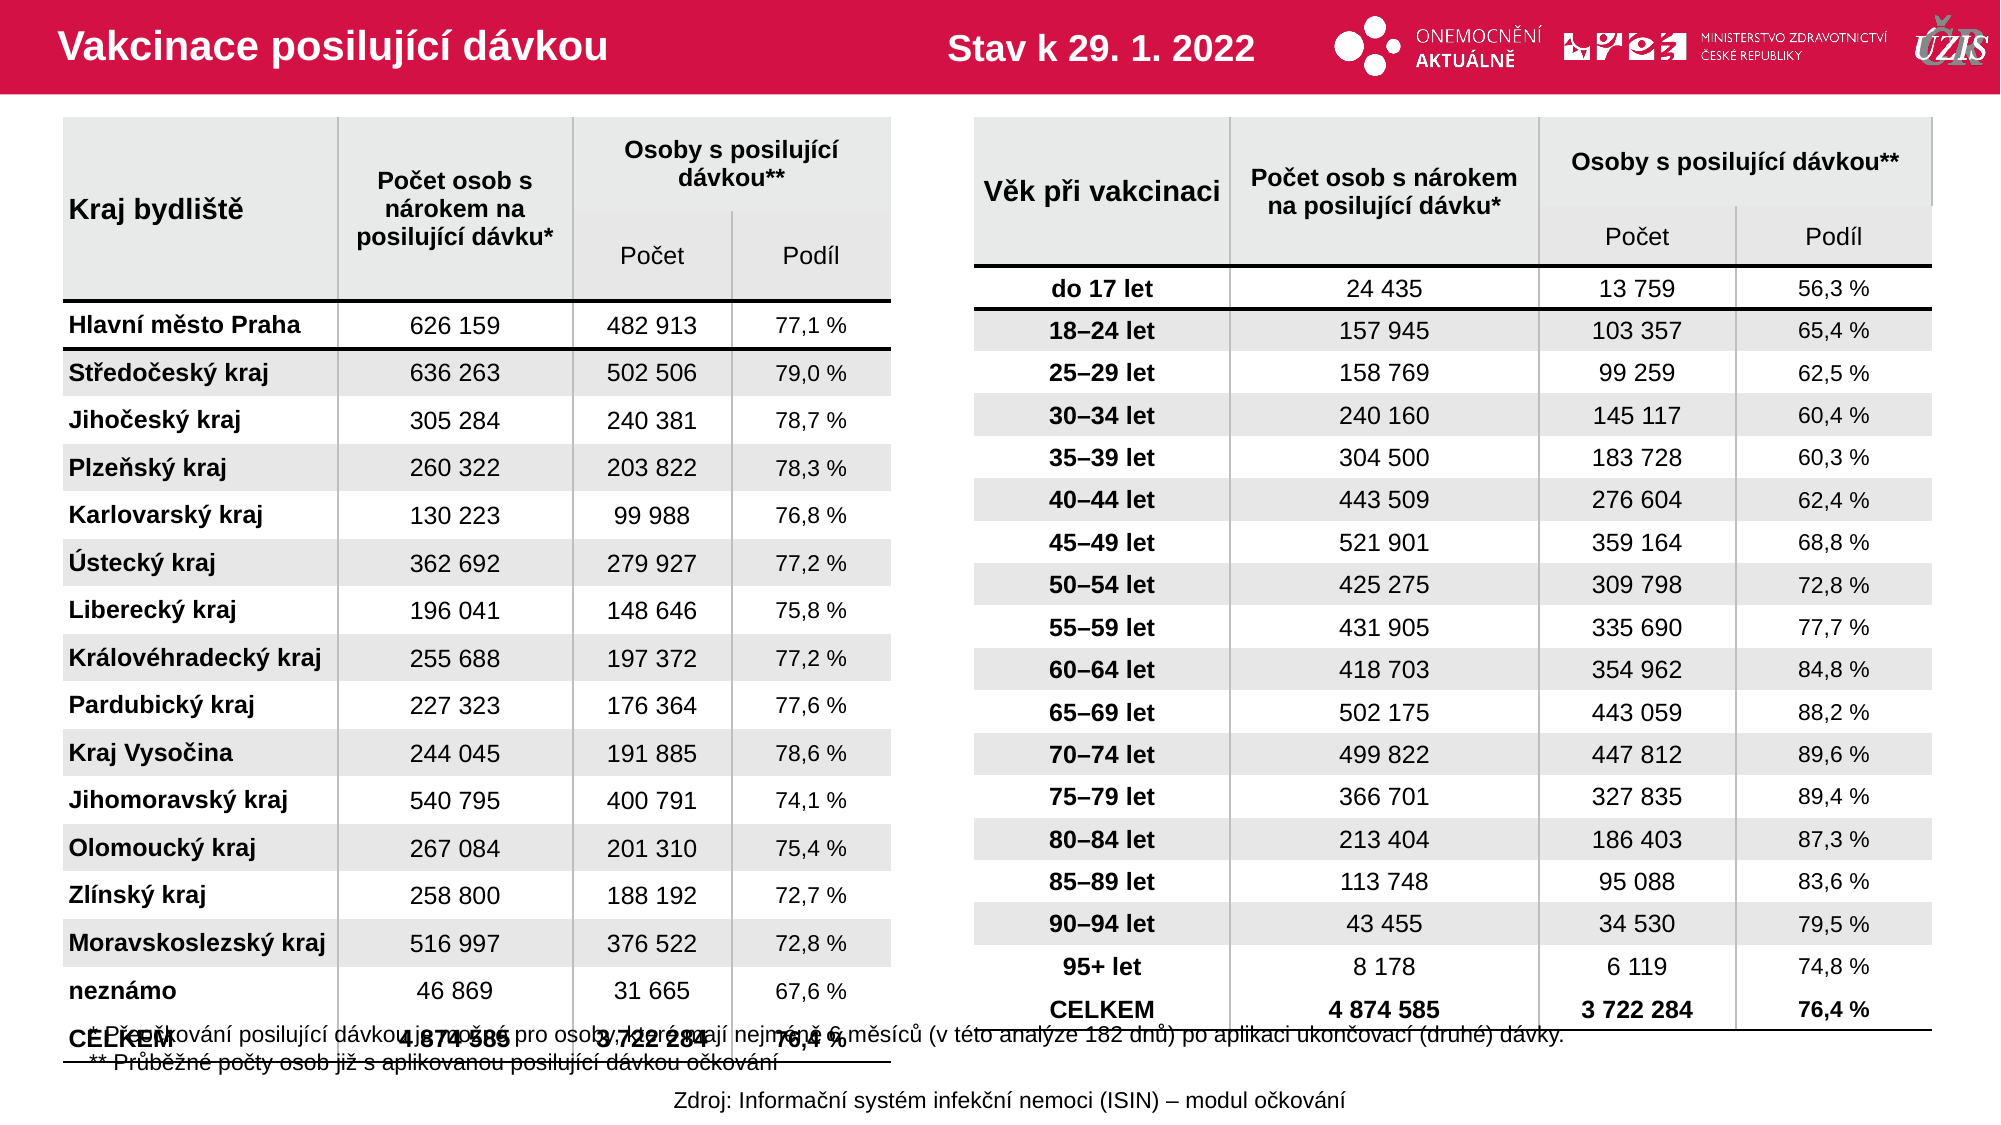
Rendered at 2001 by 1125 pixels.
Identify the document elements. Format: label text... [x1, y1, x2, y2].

table_cell 60,3 % [1737, 436, 1932, 478]
table_cell 35–39 let [974, 436, 1229, 478]
table_cell 502 506 [574, 351, 731, 396]
table_cell 74,8 % [1737, 945, 1932, 988]
table_cell 78,7 % [733, 396, 891, 444]
table_cell 186 403 [1540, 818, 1735, 860]
table_cell 255 688 [339, 634, 572, 681]
table_cell 305 284 [339, 396, 572, 444]
table_cell 443 509 [1231, 478, 1538, 521]
table_cell 359 164 [1540, 521, 1735, 563]
table_cell Pardubický kraj [63, 681, 337, 729]
table_cell 70–74 let [974, 733, 1229, 775]
table_cell 75,4 % [733, 824, 891, 871]
table_cell 276 604 [1540, 478, 1735, 521]
table_cell 56,3 % [1737, 268, 1932, 307]
table_cell 335 690 [1540, 605, 1735, 648]
table_cell Kraj Vysočina [63, 729, 337, 776]
table_cell 447 812 [1540, 733, 1735, 775]
table_cell Podíl [733, 211, 891, 299]
table_cell 13 759 [1540, 268, 1735, 307]
table_cell 99 259 [1540, 351, 1735, 393]
table_cell Karlovarský kraj [63, 491, 337, 539]
table_cell 626 159 [339, 303, 572, 347]
picture [1334, 16, 1542, 76]
table_cell 79,5 % [1737, 902, 1932, 945]
table_cell neznámo [63, 967, 337, 1015]
table_cell 85–89 let [974, 860, 1229, 902]
table_cell 196 041 [339, 586, 572, 634]
table_cell 502 175 [1231, 690, 1538, 733]
table_cell 24 435 [1231, 268, 1538, 307]
table_cell 227 323 [339, 681, 572, 729]
table_cell 65–69 let [974, 690, 1229, 733]
table_cell 40–44 let [974, 478, 1229, 521]
table_cell 203 822 [574, 444, 731, 491]
table_cell 76,8 % [733, 491, 891, 539]
table_cell 30–34 let [974, 393, 1229, 436]
table_cell Moravskoslezský kraj [63, 919, 337, 967]
table_cell 77,7 % [1737, 605, 1932, 648]
table_cell 240 381 [574, 396, 731, 444]
table_cell 77,1 % [733, 303, 891, 347]
table_cell 50–54 let [974, 563, 1229, 605]
table_cell 431 905 [1231, 605, 1538, 648]
table_cell 43 455 [1231, 902, 1538, 945]
table_cell 188 192 [574, 871, 731, 919]
table_cell 75,8 % [733, 586, 891, 634]
table_cell Počet [1540, 206, 1735, 264]
table_cell 89,4 % [1737, 775, 1932, 818]
table_cell 418 703 [1231, 648, 1538, 690]
table_cell Zlínský kraj [63, 871, 337, 919]
table_cell 197 372 [574, 634, 731, 681]
table_cell 76,4 % [1737, 988, 1932, 1029]
table_cell do 17 let [974, 268, 1229, 307]
table_cell Podíl [1737, 206, 1932, 264]
table_cell 157 945 [1231, 311, 1538, 351]
table_cell 62,5 % [1737, 351, 1932, 393]
table_cell 258 800 [339, 871, 572, 919]
table_cell 267 084 [339, 824, 572, 871]
table_cell 354 962 [1540, 648, 1735, 690]
table_cell 18–24 let [974, 311, 1229, 351]
table_cell 77,2 % [733, 634, 891, 681]
table_cell 88,2 % [1737, 690, 1932, 733]
table_cell 72,8 % [1737, 563, 1932, 605]
table_cell 244 045 [339, 729, 572, 776]
picture [1915, 15, 1989, 66]
table_cell 240 160 [1231, 393, 1538, 436]
table_cell 68,8 % [1737, 521, 1932, 563]
picture [1563, 31, 1888, 60]
table_cell 99 988 [574, 491, 731, 539]
table_cell 65,4 % [1737, 311, 1932, 351]
table_cell Liberecký kraj [63, 586, 337, 634]
table_cell 521 901 [1231, 521, 1538, 563]
table_cell 55–59 let [974, 605, 1229, 648]
table_cell 83,6 % [1737, 860, 1932, 902]
table_cell 366 701 [1231, 775, 1538, 818]
table_cell Jihočeský kraj [63, 396, 337, 444]
table_cell 72,8 % [733, 919, 891, 967]
table_cell 45–49 let [974, 521, 1229, 563]
table_cell 400 791 [574, 776, 731, 824]
table_cell Královéhradecký kraj [63, 634, 337, 681]
table_cell 95 088 [1540, 860, 1735, 902]
text_box * Přeočkování posilující dávkou je možné pro osoby, které mají nejméně 6 měsíců (v této analýze 182 dnů) po aplikaci ukončovací (druhé) dávky. ** Průběžné počty osob již s aplikovanou posilující dávkou očkování [74, 1012, 1581, 1082]
table_cell 95+ let [974, 945, 1229, 988]
table_cell 158 769 [1231, 351, 1538, 393]
table_cell 67,6 % [733, 967, 891, 1012]
table_cell 60–64 let [974, 648, 1229, 690]
table_cell 191 885 [574, 729, 731, 776]
table_cell 84,8 % [1737, 648, 1932, 690]
table_cell 516 997 [339, 919, 572, 967]
table_cell 79,0 % [733, 351, 891, 396]
table_cell 25–29 let [974, 351, 1229, 393]
table_cell 499 822 [1231, 733, 1538, 775]
table_cell 46 869 [339, 967, 572, 1012]
table_cell 8 178 [1231, 945, 1538, 988]
table_cell 77,6 % [733, 681, 891, 729]
table_cell 78,6 % [733, 729, 891, 776]
text_box Stav k 29. 1. 2022 [932, 16, 1322, 77]
table_cell 90–94 let [974, 902, 1229, 945]
table_cell 113 748 [1231, 860, 1538, 902]
table_cell 80–84 let [974, 818, 1229, 860]
table_cell 304 500 [1231, 436, 1538, 478]
table_cell 31 665 [574, 967, 731, 1012]
table_header Kraj bydliště [63, 117, 337, 299]
title Vakcinace posilující dávkou [42, 0, 1262, 95]
table_cell 443 059 [1540, 690, 1735, 733]
table_header Počet osob s nárokem na posilující dávku* [339, 117, 572, 299]
text_box Zdroj: Informační systém infekční nemoci (ISIN) – modul očkování [658, 1082, 1362, 1121]
table_cell 62,4 % [1737, 478, 1932, 521]
table_cell CELKEM [63, 1015, 74, 1061]
table_cell Středočeský kraj [63, 351, 337, 396]
table_cell 327 835 [1540, 775, 1735, 818]
table_cell 183 728 [1540, 436, 1735, 478]
table_cell Jihomoravský kraj [63, 776, 337, 824]
table_cell Olomoucký kraj [63, 824, 337, 871]
table_cell Počet [574, 211, 731, 299]
table_cell 279 927 [574, 539, 731, 586]
table_header Věk při vakcinaci [974, 117, 1229, 264]
table_header Počet osob s nárokem na posilující dávku* [1231, 117, 1538, 264]
table_cell 6 119 [1540, 945, 1735, 988]
table_cell 34 530 [1540, 902, 1735, 945]
table_cell 77,2 % [733, 539, 891, 586]
table_cell 376 522 [574, 919, 731, 967]
table_cell 78,3 % [733, 444, 891, 491]
table_cell 201 310 [574, 824, 731, 871]
table_cell 4 874 585 [1231, 988, 1538, 1012]
table_cell CELKEM [974, 988, 1229, 1012]
table_cell 309 798 [1540, 563, 1735, 605]
table_cell 89,6 % [1737, 733, 1932, 775]
table_cell 60,4 % [1737, 393, 1932, 436]
table_cell 260 322 [339, 444, 572, 491]
table_header Osoby s posilující dávkou** [574, 117, 891, 211]
table_cell 148 646 [574, 586, 731, 634]
table_cell 176 364 [574, 681, 731, 729]
table_cell 87,3 % [1737, 818, 1932, 860]
table_cell Hlavní město Praha [63, 303, 337, 347]
table_cell 482 913 [574, 303, 731, 347]
table_cell 425 275 [1231, 563, 1538, 605]
table_cell 72,7 % [733, 871, 891, 919]
table_cell 75–79 let [974, 775, 1229, 818]
table_cell 130 223 [339, 491, 572, 539]
table_cell 145 117 [1540, 393, 1735, 436]
table_cell 362 692 [339, 539, 572, 586]
table_cell Ústecký kraj [63, 539, 337, 586]
table_cell 540 795 [339, 776, 572, 824]
table_cell 103 357 [1540, 311, 1735, 351]
table_cell 3 722 284 [1540, 988, 1735, 1029]
table_cell 213 404 [1231, 818, 1538, 860]
table_cell 636 263 [339, 351, 572, 396]
table_cell Plzeňský kraj [63, 444, 337, 491]
table_header Osoby s posilující dávkou** [1540, 117, 1931, 206]
table_cell 74,1 % [733, 776, 891, 824]
